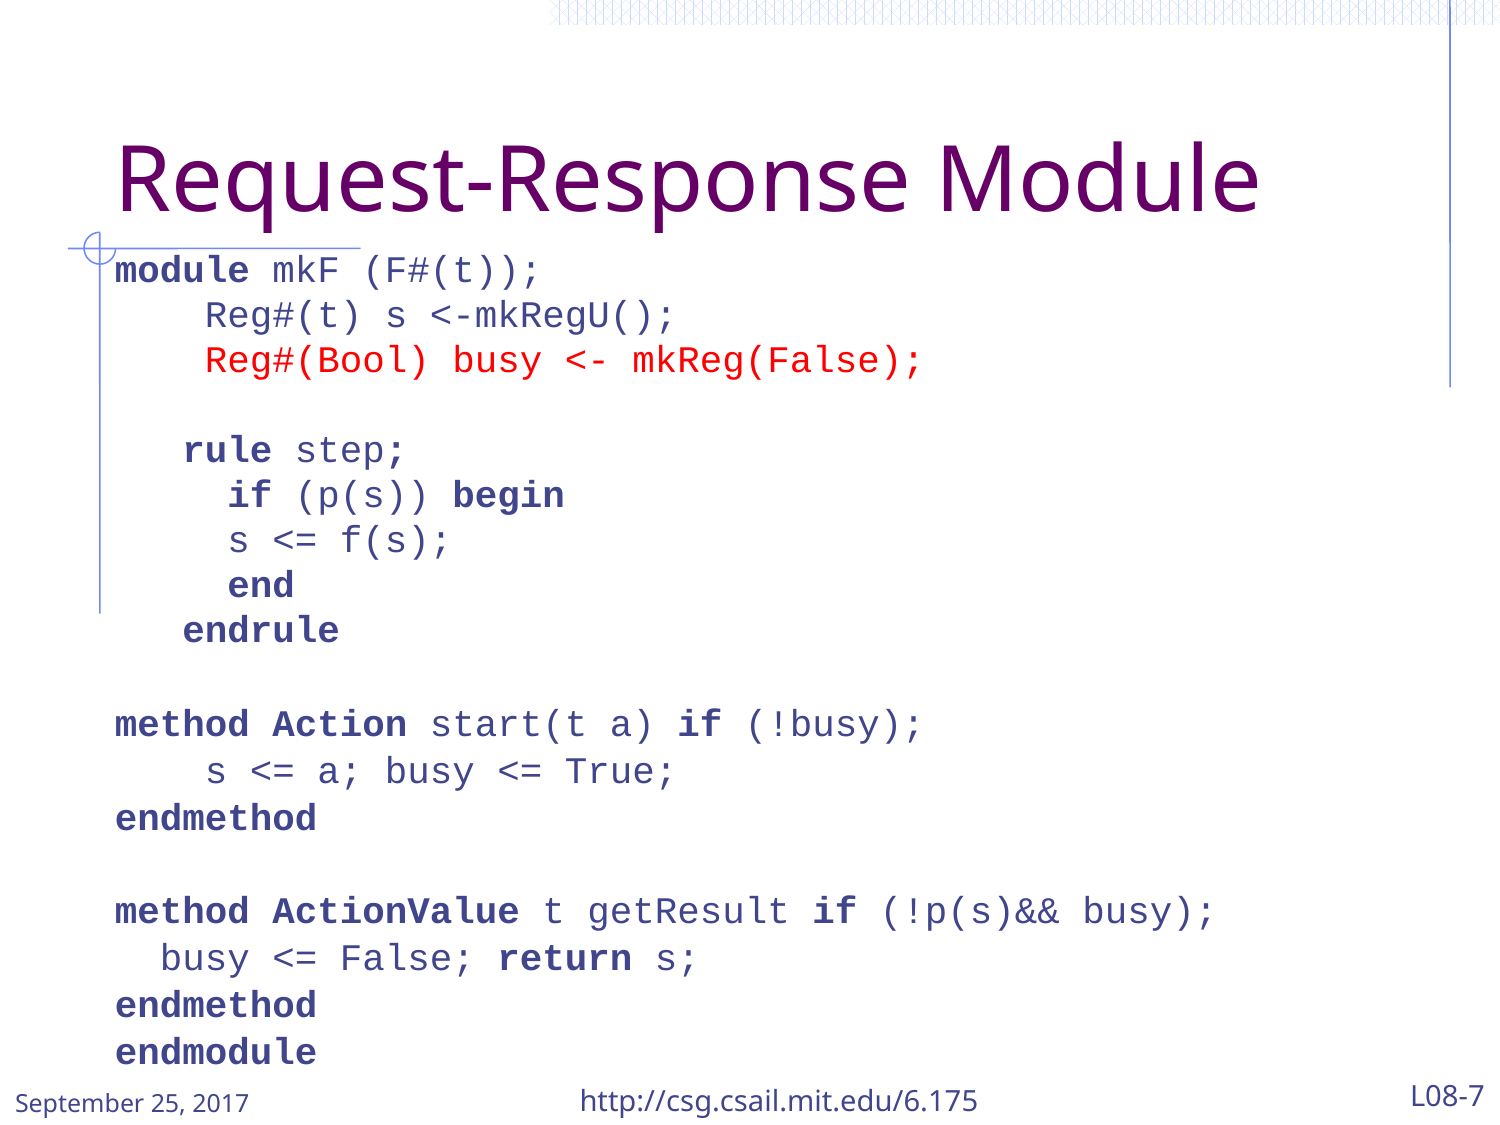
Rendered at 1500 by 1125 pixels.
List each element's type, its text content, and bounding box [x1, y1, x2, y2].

list module mkF (F#(t)); Reg#(t) s <-mkRegU(); Reg#(Bool) busy <- mkReg(False); rule step; if (p(s)) begin s <= f(s); end endrule method Action start(t a) if (!busy); s <= a; busy <= True; endmethod method ActionValue t getResult if (!p(s)&& busy); busy <= False; return s; endmethod endmodule [99, 237, 1243, 1094]
slide_number L08-7 [1187, 1049, 1500, 1125]
title Request-Response Module [99, 49, 1376, 238]
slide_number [0, 1049, 313, 1125]
footer http://csg.csail.mit.edu/6.175 [508, 1049, 1051, 1125]
